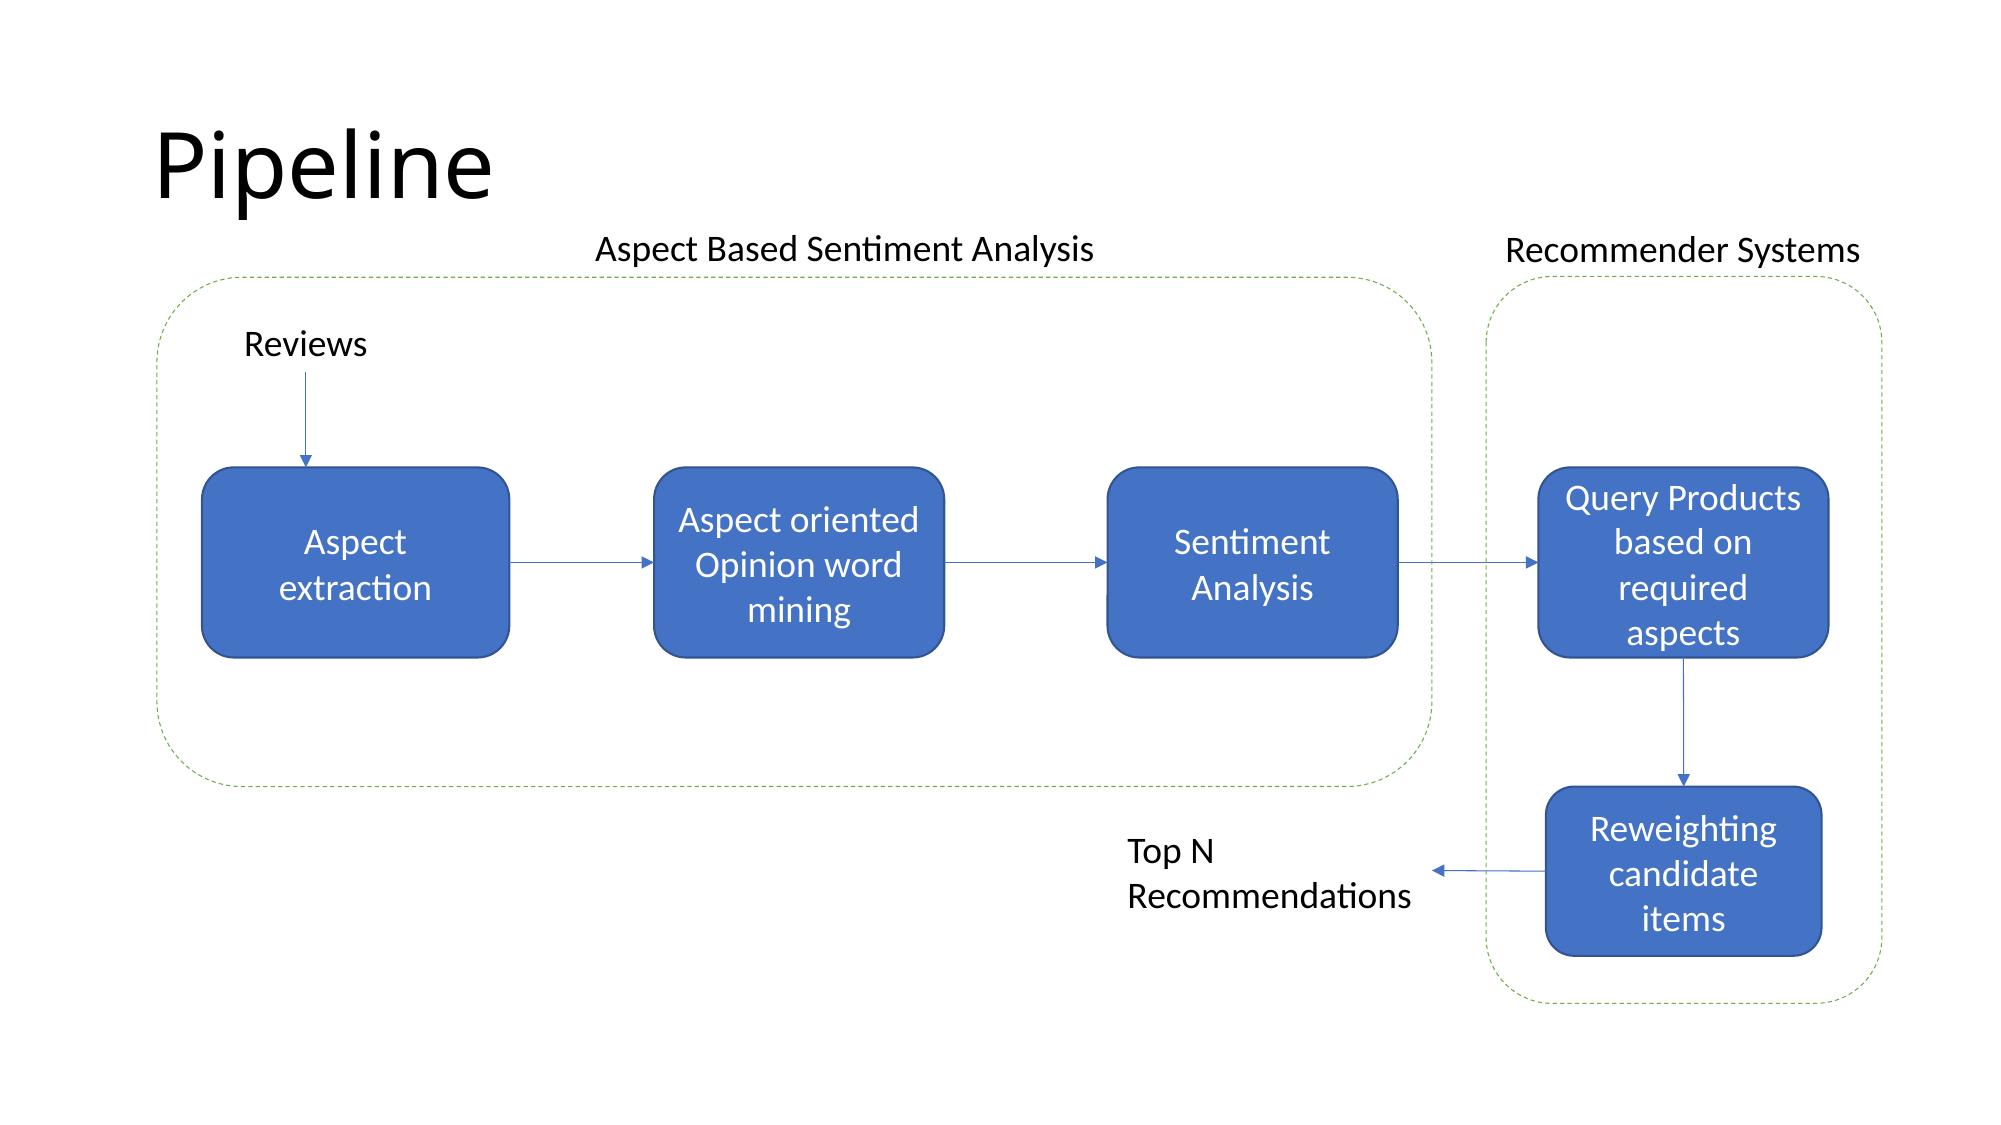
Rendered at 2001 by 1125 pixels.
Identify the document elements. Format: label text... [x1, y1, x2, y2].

text_box Top N Recommendations [1112, 818, 1432, 923]
text_box [1485, 277, 1883, 1005]
text_box Recommender Systems [1490, 217, 1877, 277]
text_box [155, 276, 1433, 788]
text_box Aspect Based Sentiment Analysis [580, 216, 1111, 277]
title Pipeline [137, 59, 1863, 278]
